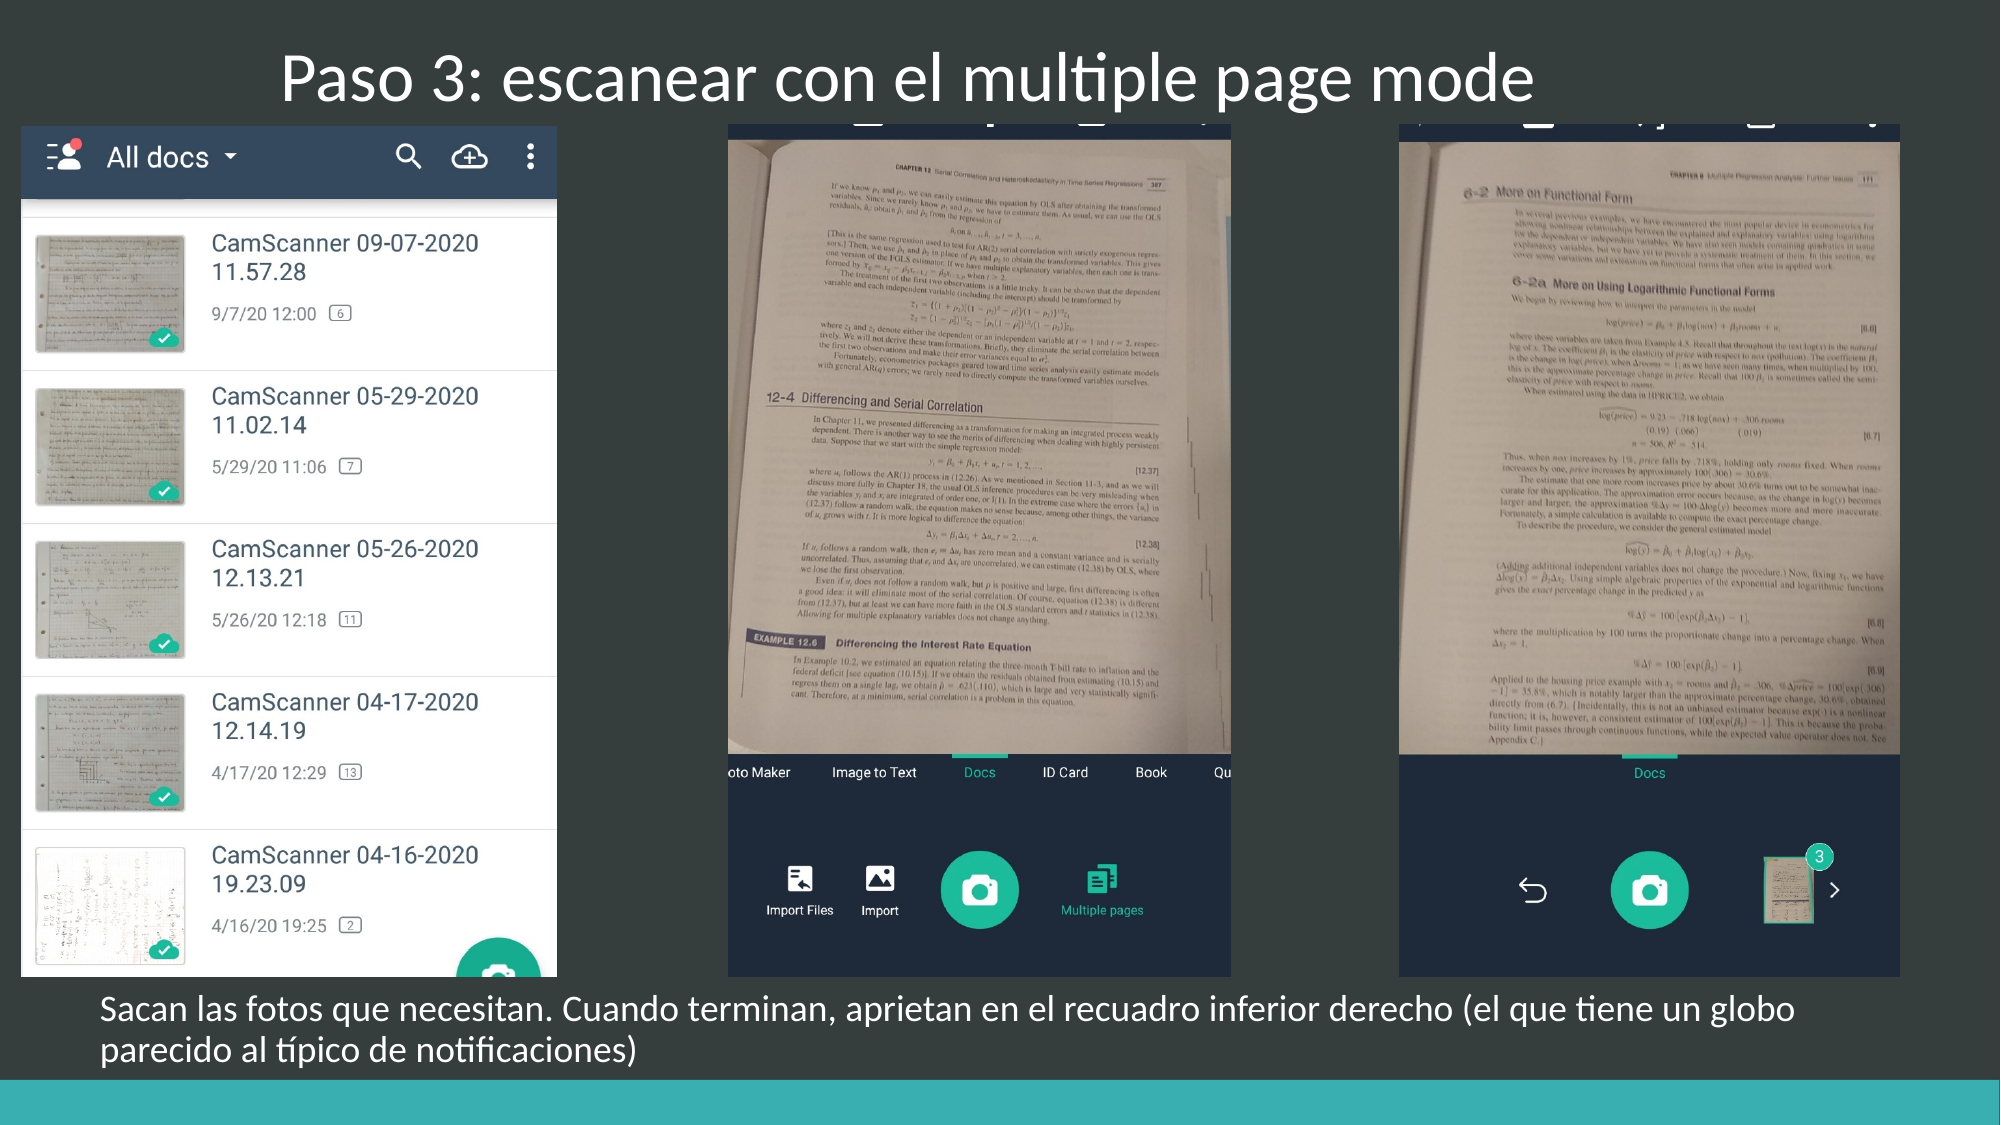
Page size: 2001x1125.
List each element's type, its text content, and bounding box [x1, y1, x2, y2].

picture [1398, 124, 1900, 977]
picture [728, 124, 1231, 977]
title Paso 3: escanear con el multiple page mode [265, 14, 1826, 125]
picture [21, 126, 557, 977]
text_box Sacan las fotos que necesitan. Cuando terminan, aprietan en el recuadro inferior derecho (el que tiene un globo parecido al típico de notificaciones) [84, 968, 1900, 1078]
